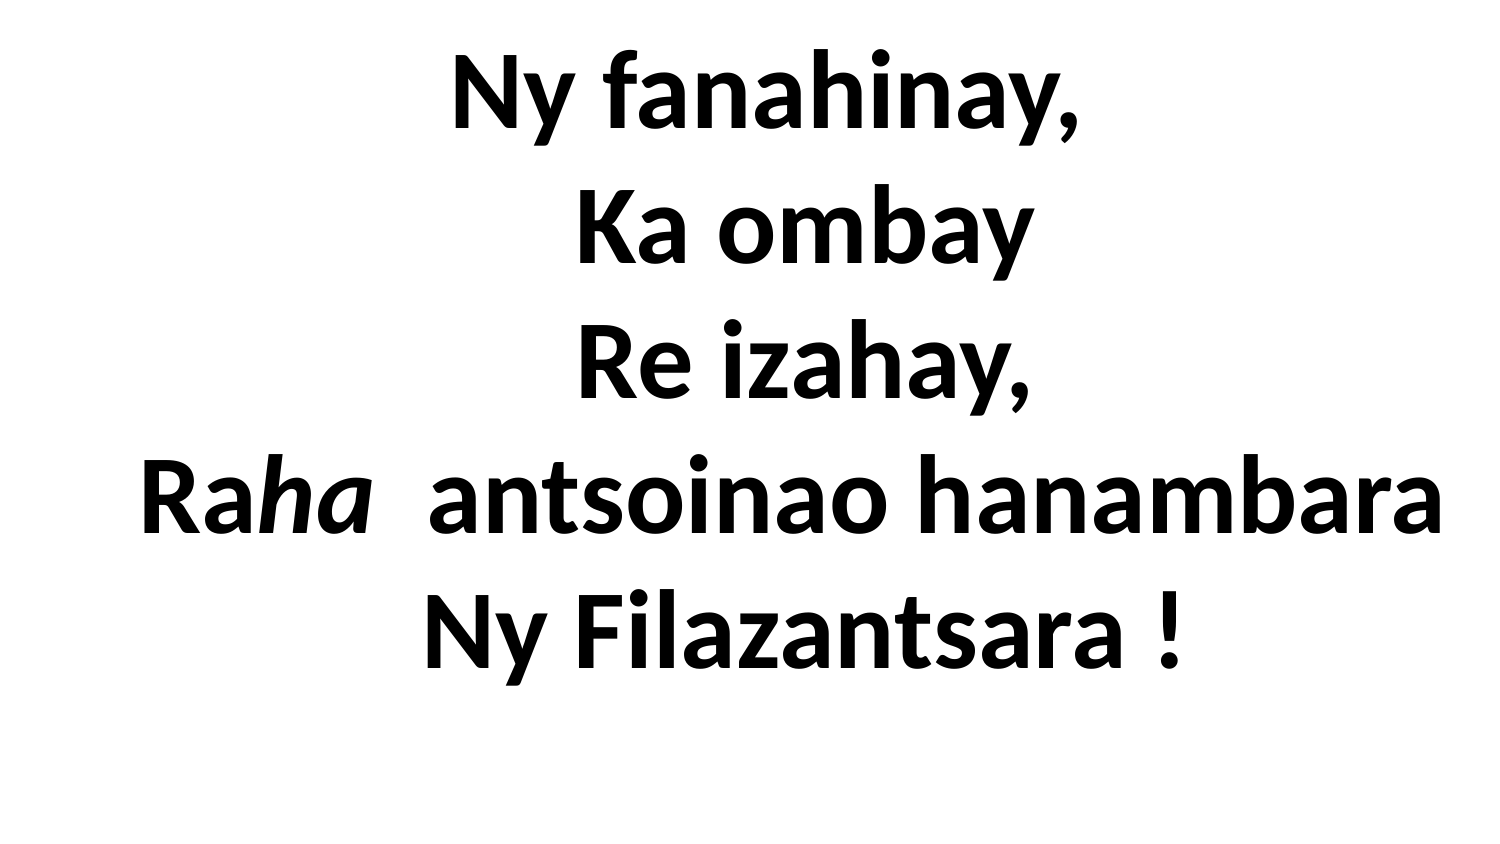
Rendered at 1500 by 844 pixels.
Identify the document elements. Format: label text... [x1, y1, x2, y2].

text_box Ny fanahinay, Ka ombay Re izahay, Raha antsoinao hanambara Ny Filazantsara ! [4, 8, 1500, 699]
